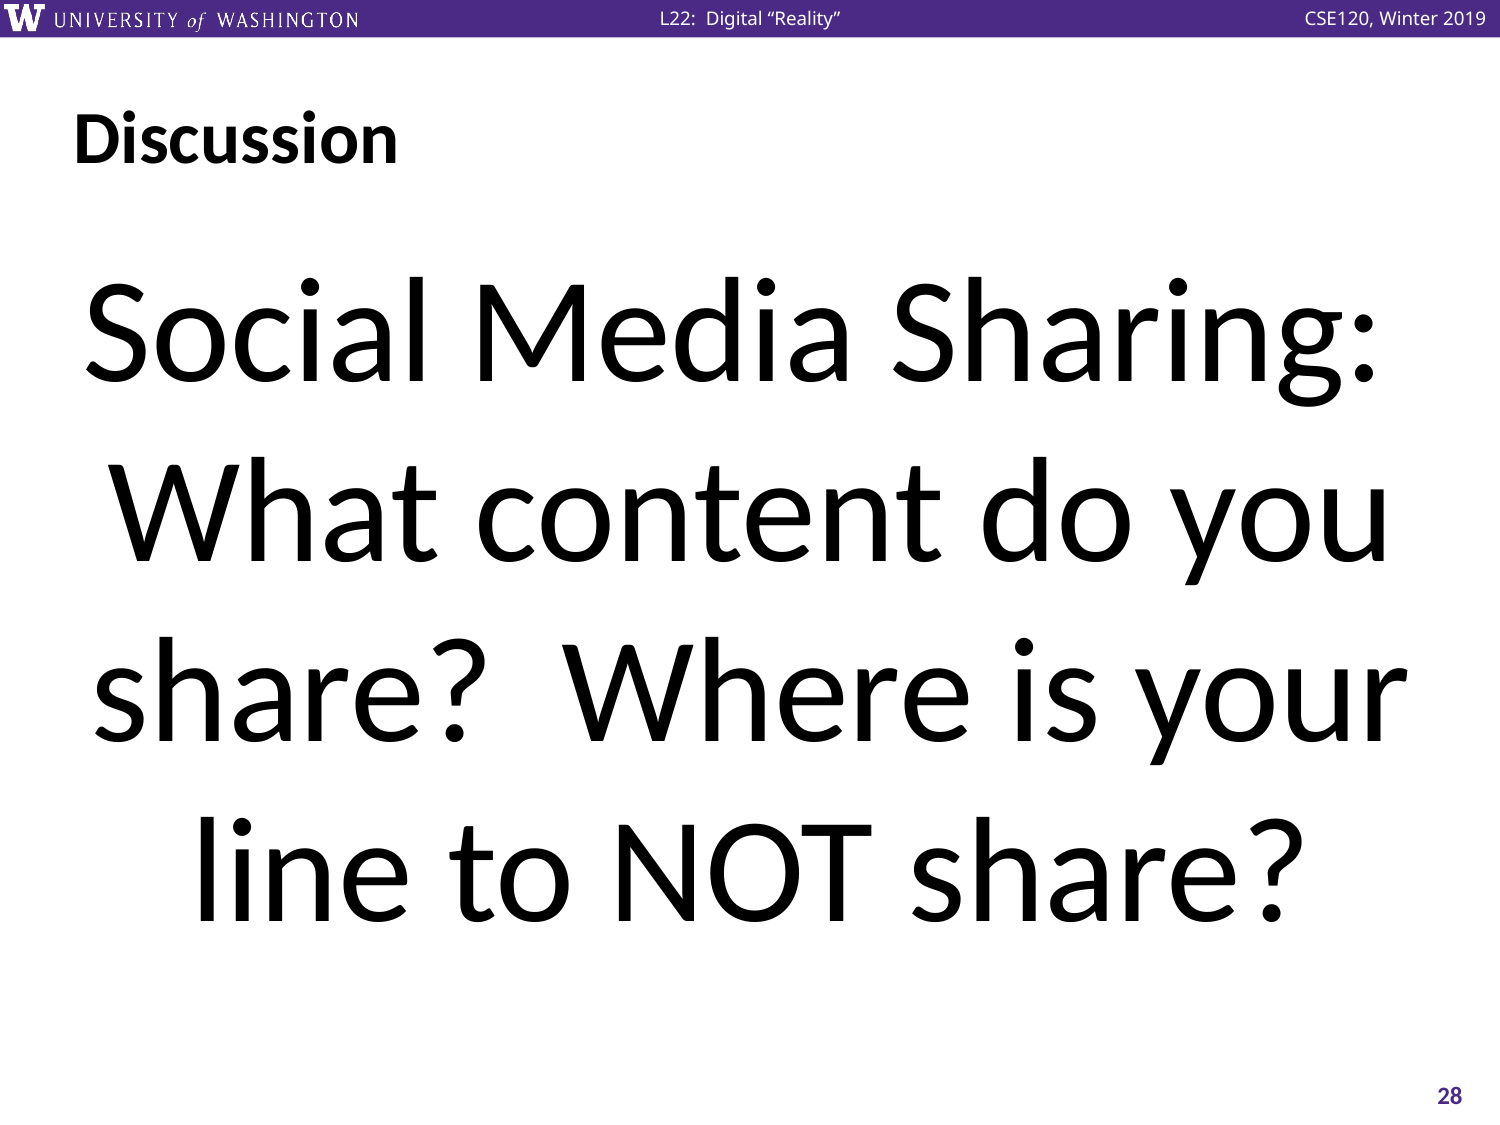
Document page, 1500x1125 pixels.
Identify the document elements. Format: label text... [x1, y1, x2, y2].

list Social Media Sharing: What content do you share? Where is your line to NOT share? [64, 223, 1438, 1040]
picture [4, 4, 358, 32]
title Discussion [58, 71, 1438, 197]
slide_number 28 [1400, 1065, 1500, 1125]
